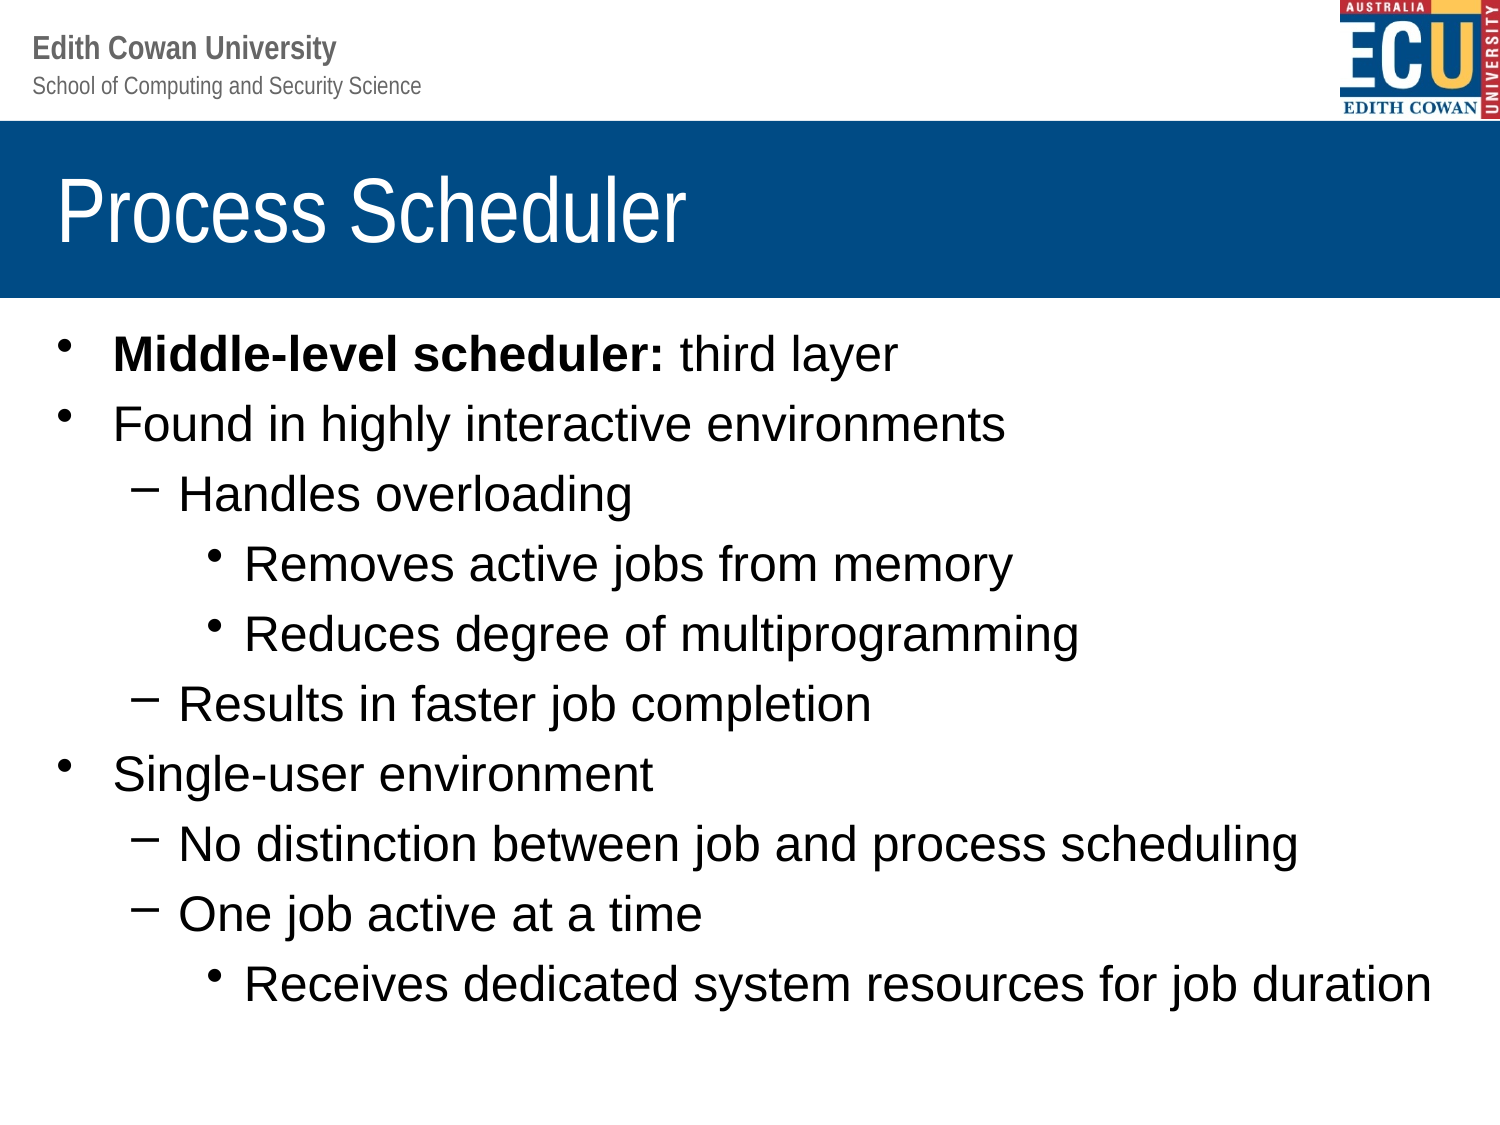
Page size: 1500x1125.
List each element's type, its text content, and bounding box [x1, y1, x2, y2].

title Process Scheduler [40, 123, 1460, 289]
list Middle-level scheduler: third layer Found in highly interactive environments Handles overloading Removes active jobs from memory Reduces degree of multiprogramming Results in faster job completion Single-user environment No distinction between job and process scheduling One job active at a time Receives dedicated system resources for job duration [40, 314, 1460, 1083]
picture [1340, 0, 1500, 119]
